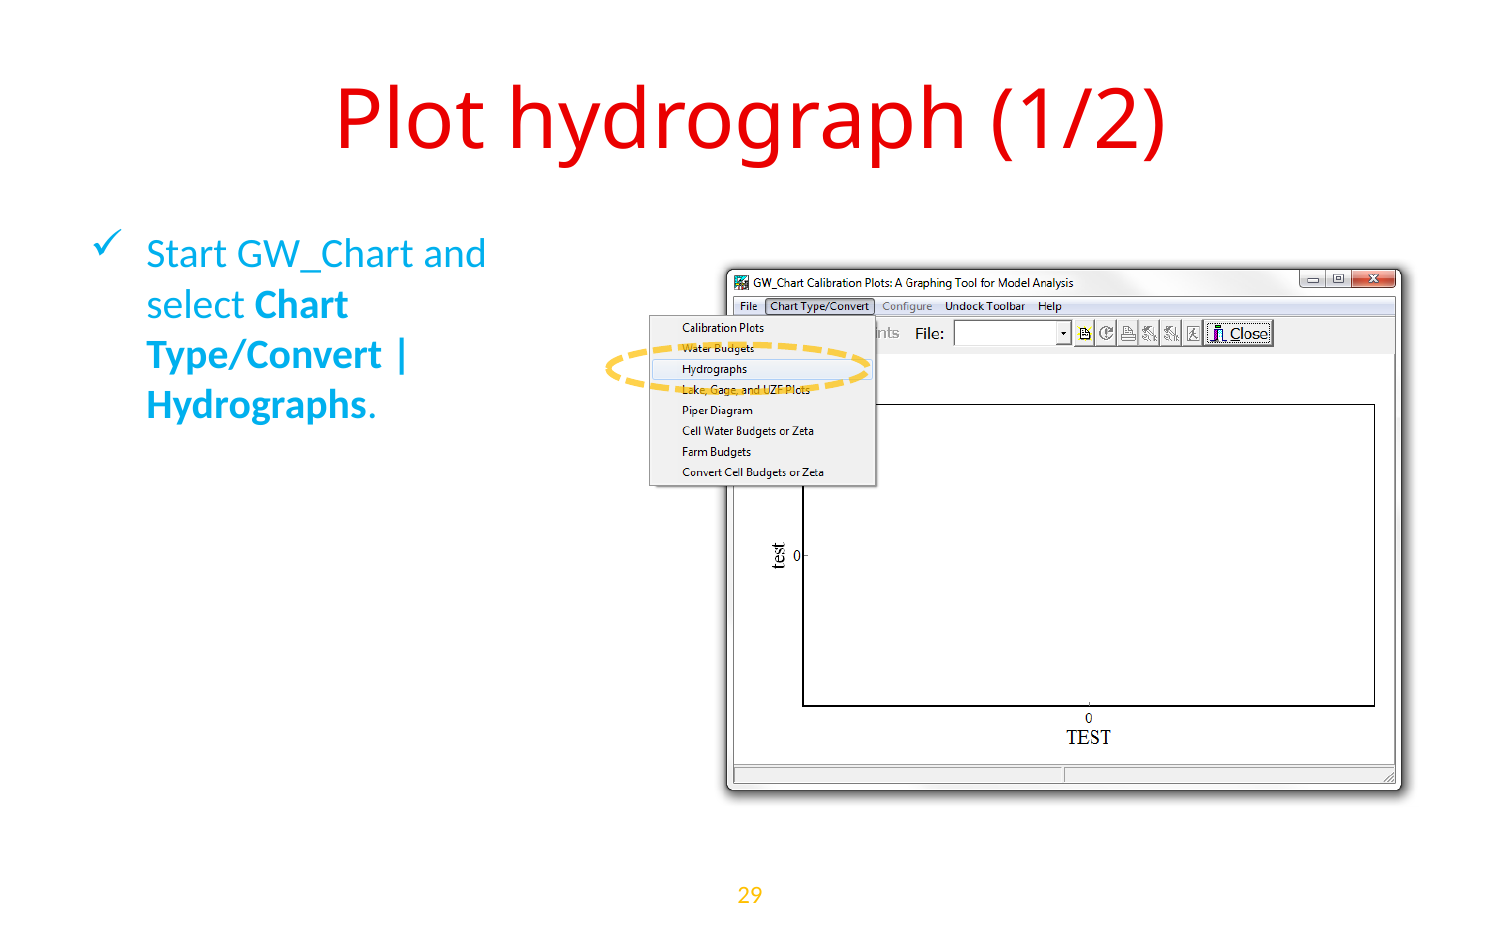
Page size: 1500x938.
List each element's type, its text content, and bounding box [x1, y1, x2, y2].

slide_number 29 [575, 868, 925, 919]
picture [631, 244, 1430, 822]
list Start GW_Chart and select Chart Type/Convert | Hydrographs. [75, 218, 561, 838]
title Plot hydrograph (1/2) [75, 37, 1425, 194]
text_box [606, 354, 626, 383]
